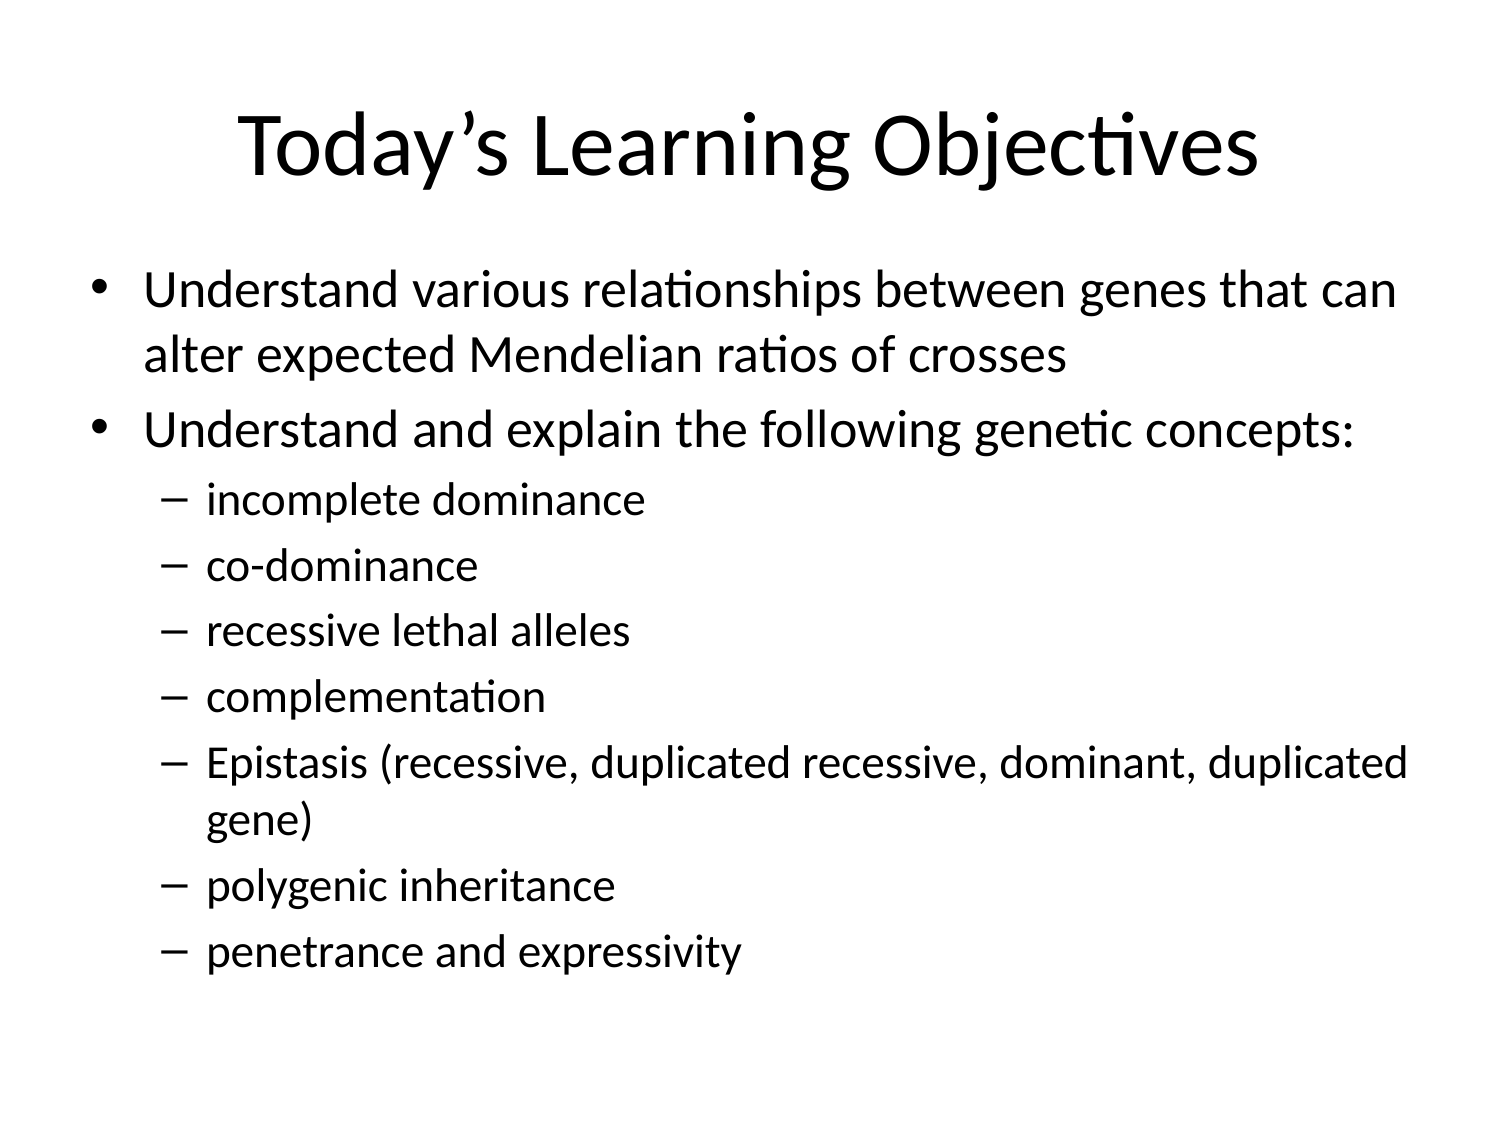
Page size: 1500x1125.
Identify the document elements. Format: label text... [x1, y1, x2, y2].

list Understand various relationships between genes that can alter expected Mendelian ratios of crosses Understand and explain the following genetic concepts: incomplete dominance co-dominance recessive lethal alleles complementation Epistasis (recessive, duplicated recessive, dominant, duplicated gene) polygenic inheritance penetrance and expressivity [75, 245, 1425, 988]
title Today’s Learning Objectives [75, 45, 1425, 233]
